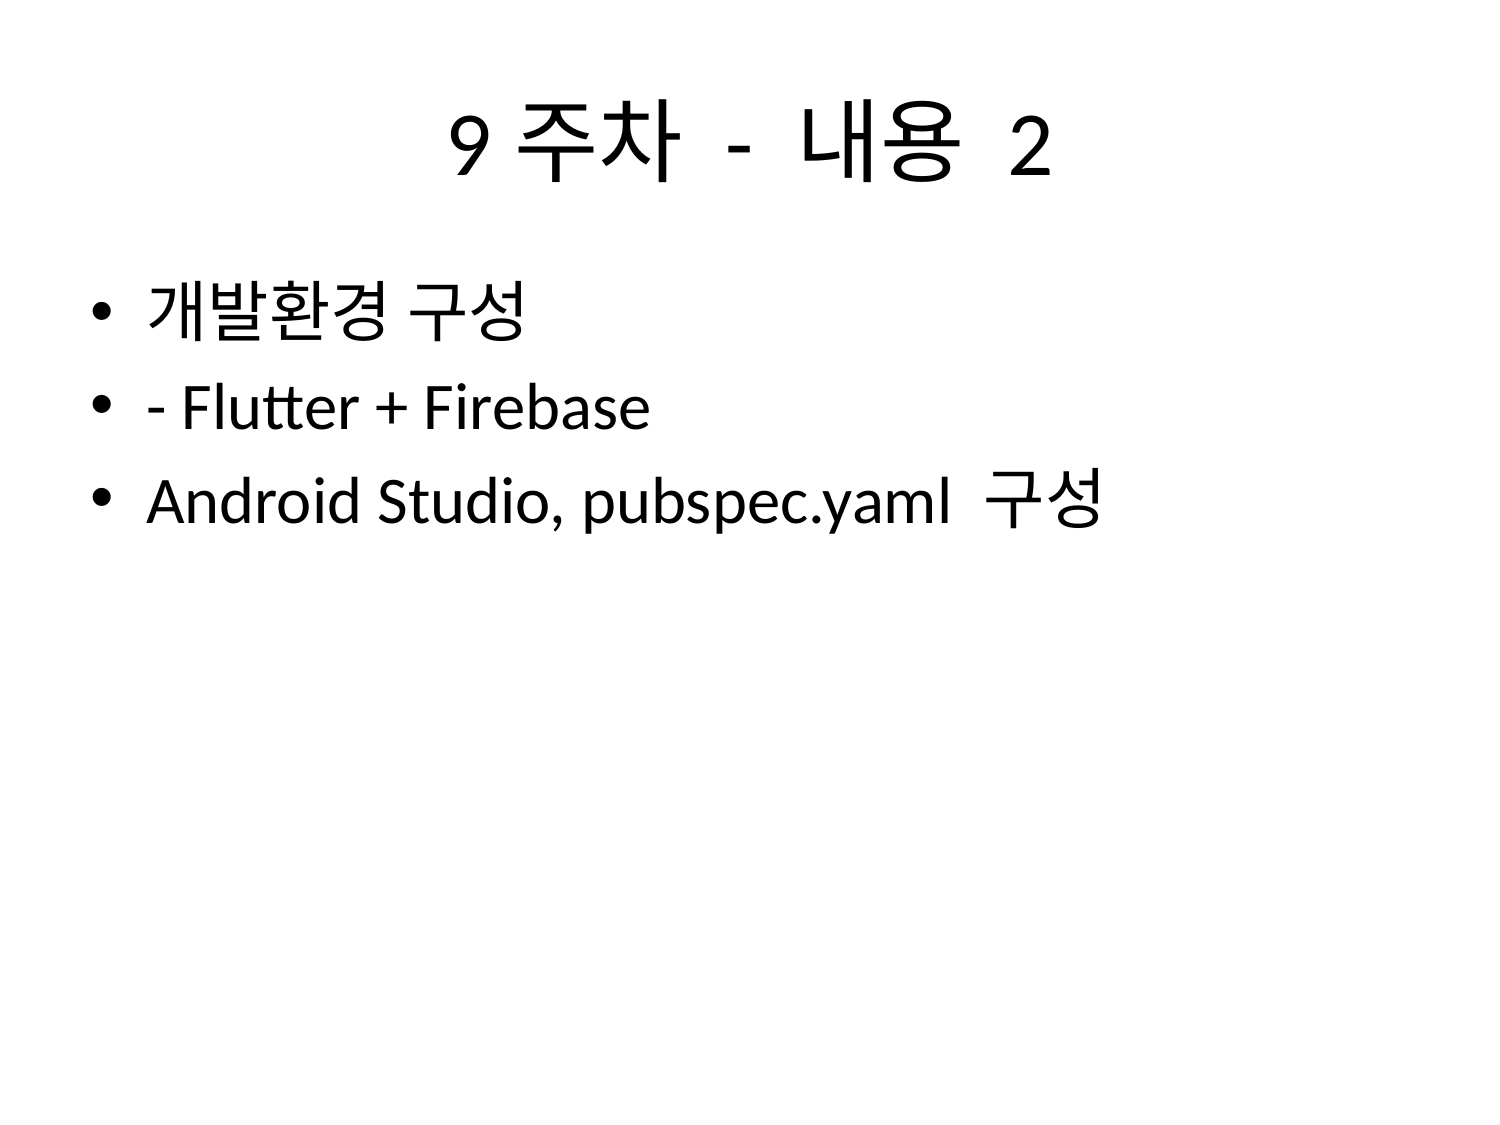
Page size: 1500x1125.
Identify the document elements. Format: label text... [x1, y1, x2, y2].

list 개발환경 구성 - Flutter + Firebase Android Studio, pubspec.yaml 구성 [75, 262, 1425, 1005]
title 9주차 - 내용 2 [75, 45, 1425, 233]
